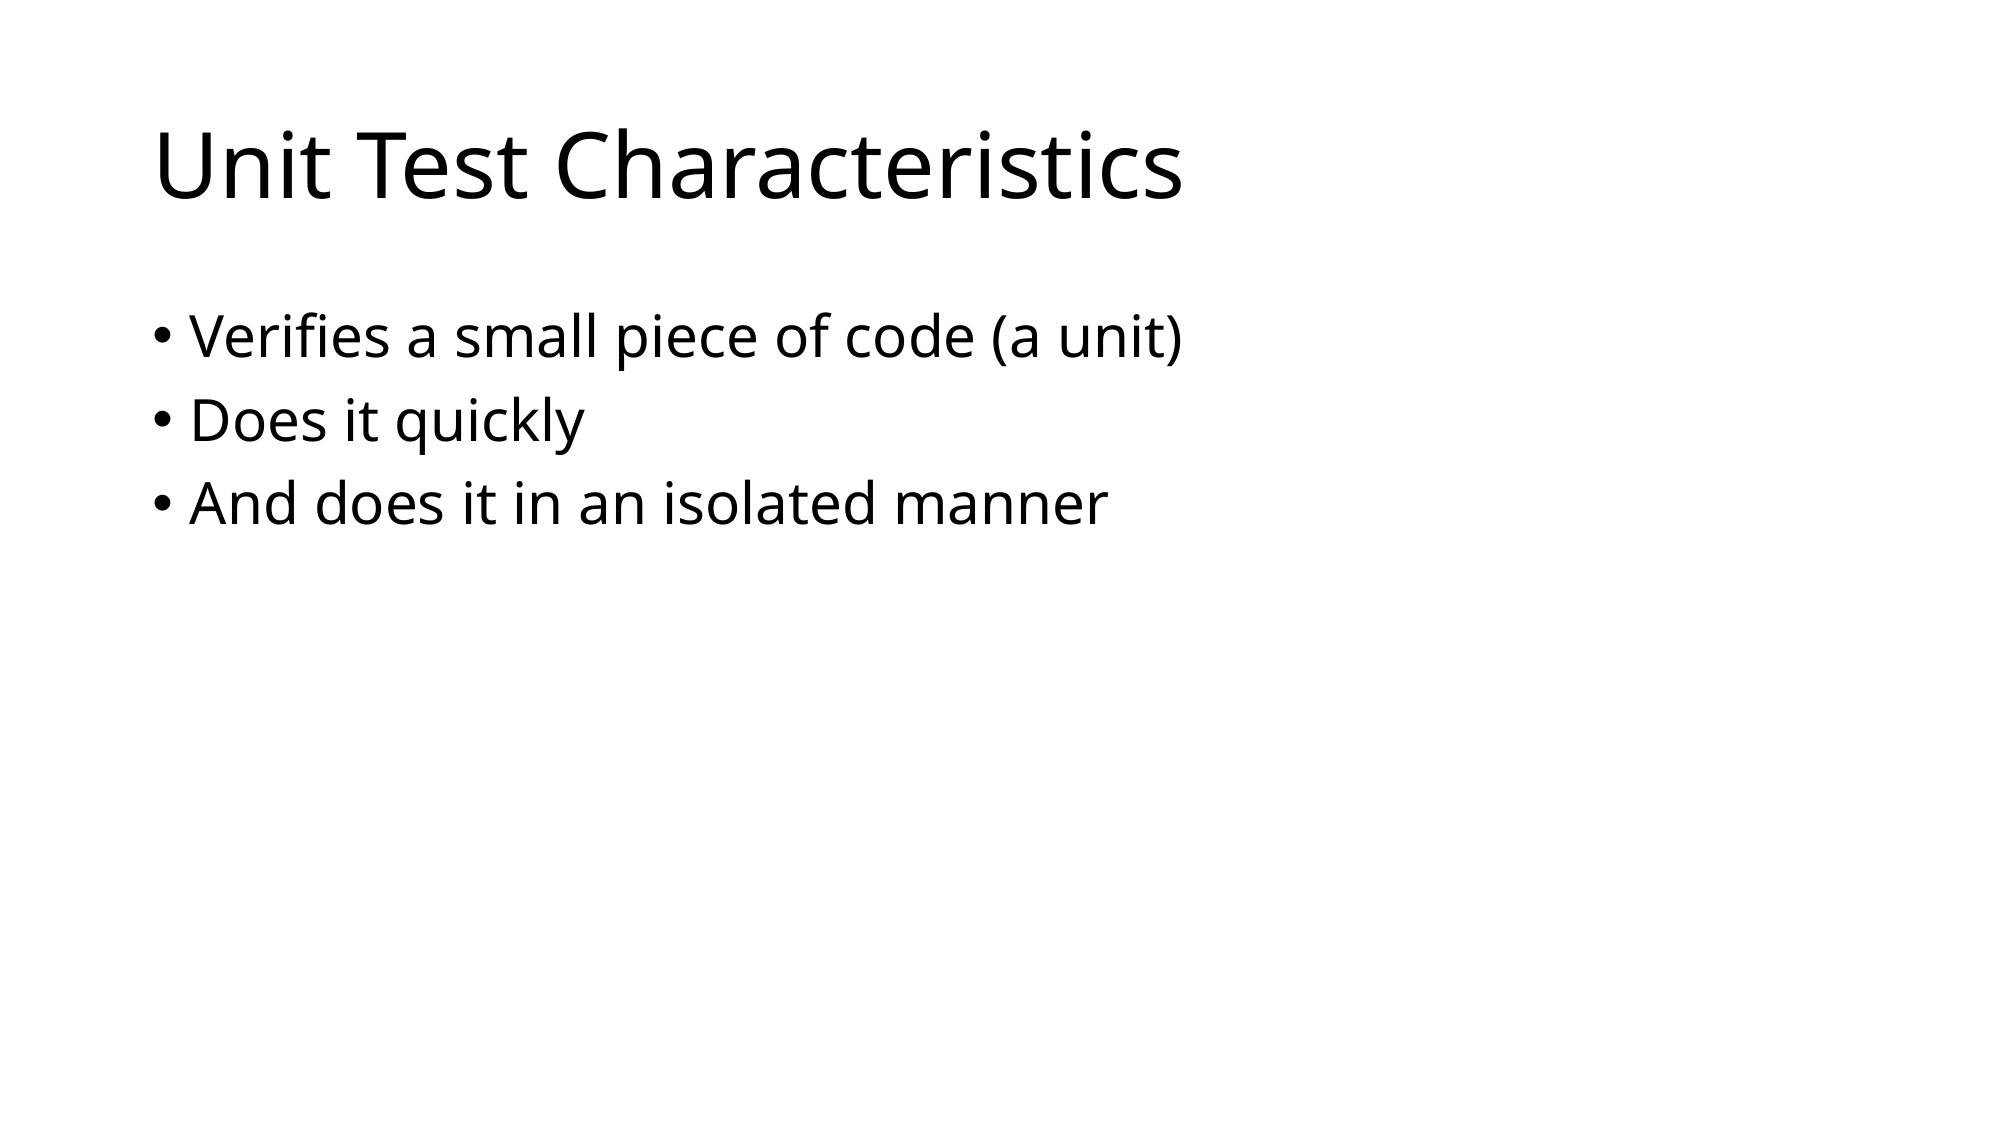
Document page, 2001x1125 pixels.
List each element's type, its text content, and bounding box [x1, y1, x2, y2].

title Unit Test Characteristics [137, 59, 1863, 278]
list Verifies a small piece of code (a unit) Does it quickly And does it in an isolated manner [137, 299, 1863, 1014]
